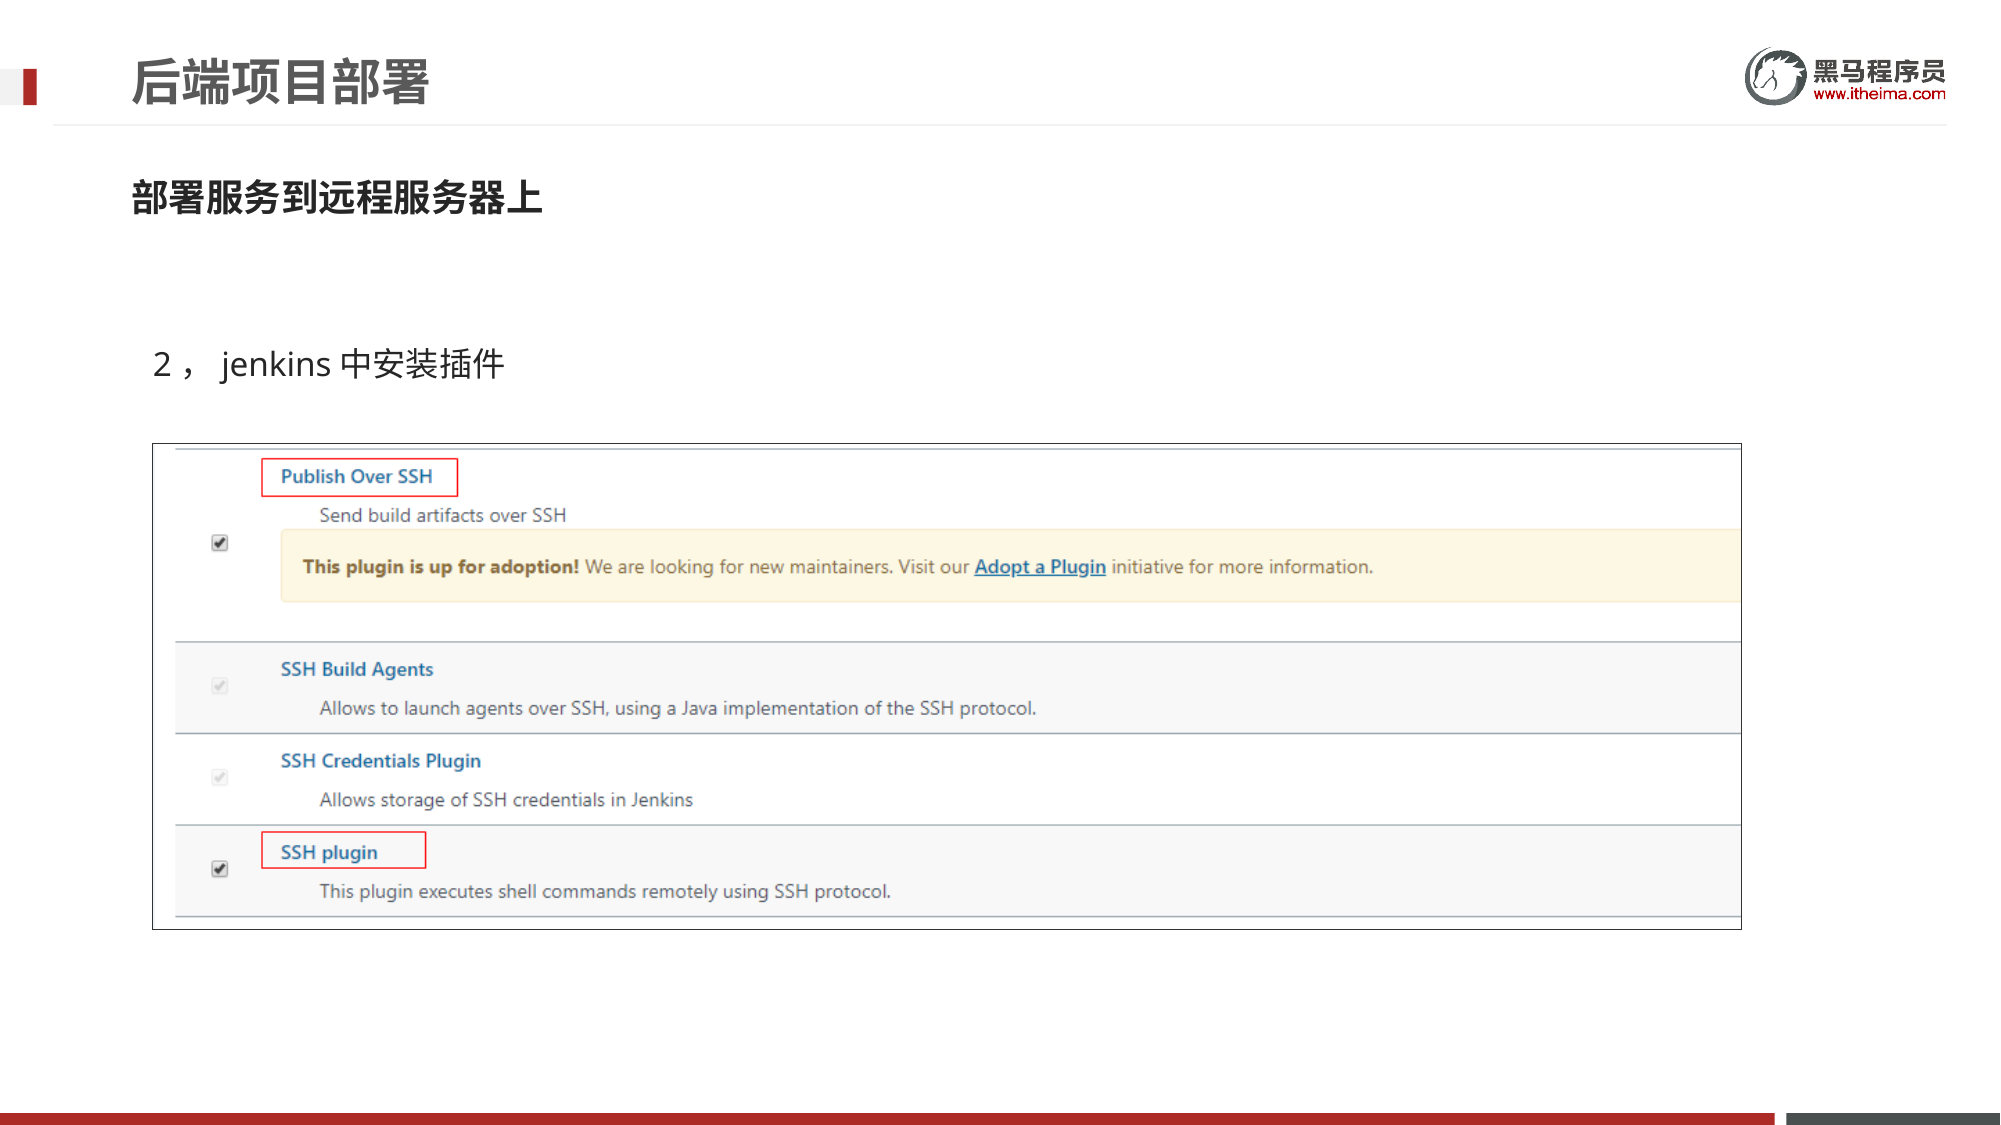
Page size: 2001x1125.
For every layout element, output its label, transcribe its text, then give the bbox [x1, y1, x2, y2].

picture [1744, 46, 1946, 106]
title 后端项目部署 [116, 38, 1556, 124]
picture [152, 443, 1742, 930]
text_box 2，jenkins中安装插件 [138, 315, 1894, 412]
list 部署服务到远程服务器上 [116, 154, 1872, 239]
